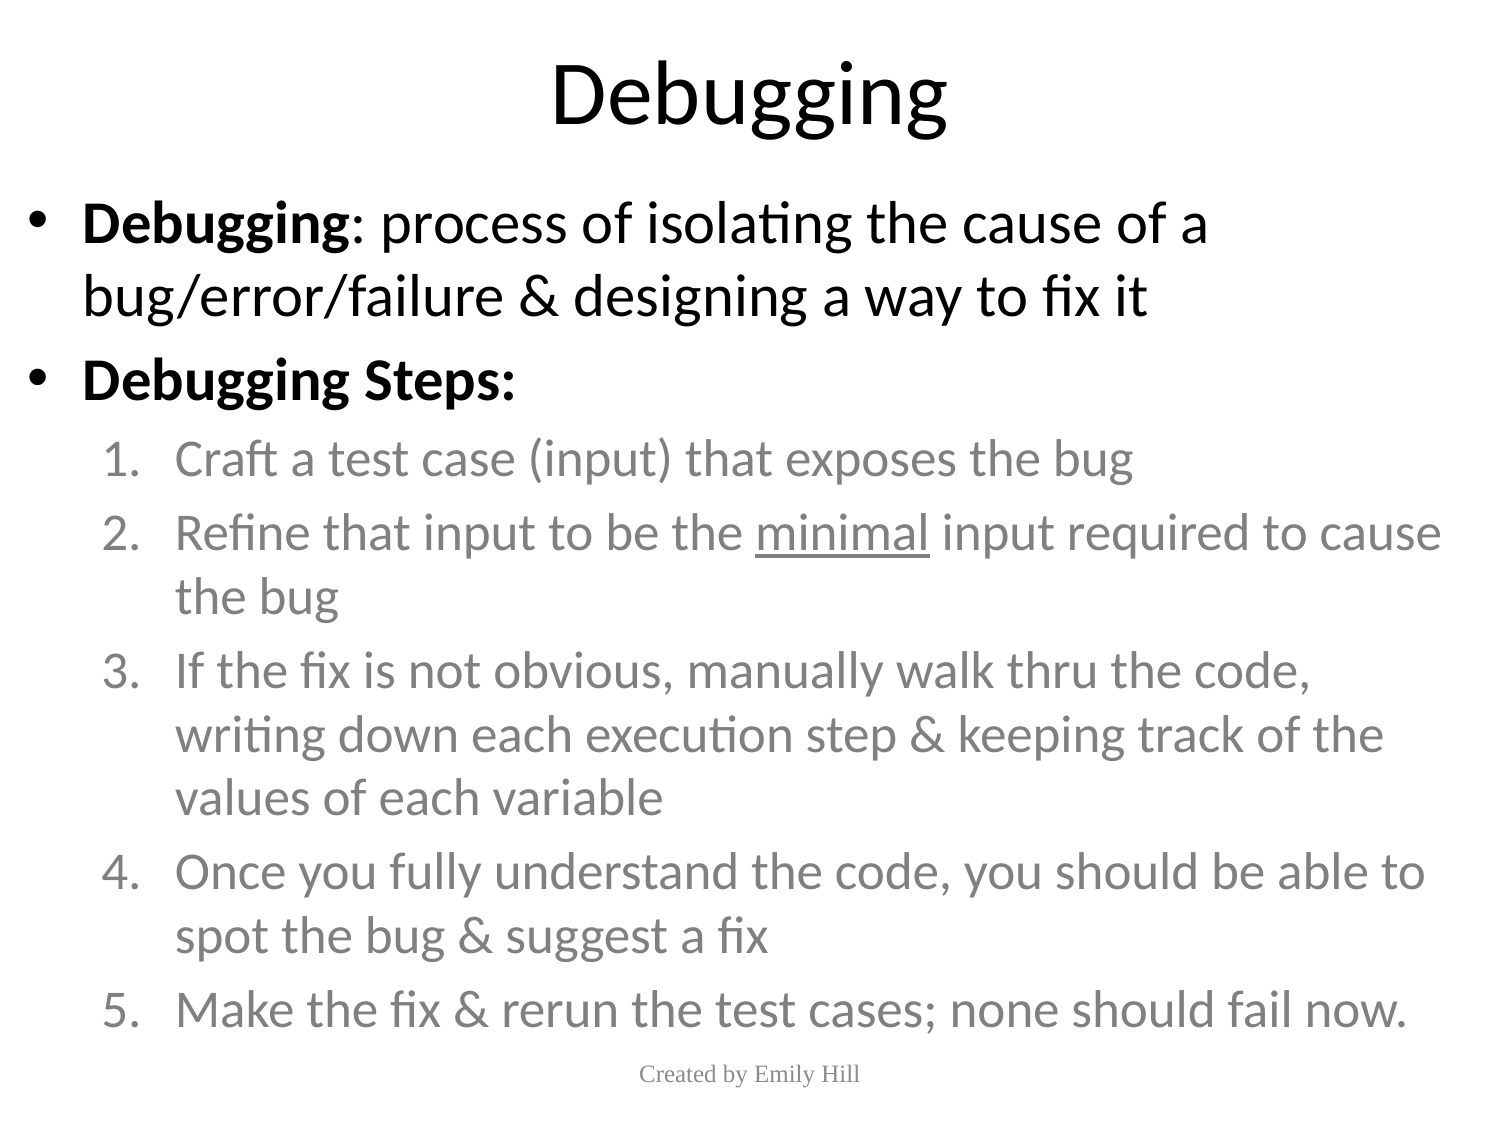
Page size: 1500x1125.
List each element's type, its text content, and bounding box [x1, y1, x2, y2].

list Debugging: process of isolating the cause of a bug/error/failure & designing a way to fix it Debugging Steps: Craft a test case (input) that exposes the bug Refine that input to be the minimal input required to cause the bug If the fix is not obvious, manually walk thru the code, writing down each execution step & keeping track of the values of each variable Once you fully understand the code, you should be able to spot the bug & suggest a fix Make the fix & rerun the test cases; none should fail now. [12, 174, 1475, 1050]
footer Created by Emily Hill [512, 1042, 988, 1103]
title Debugging [75, 0, 1425, 174]
